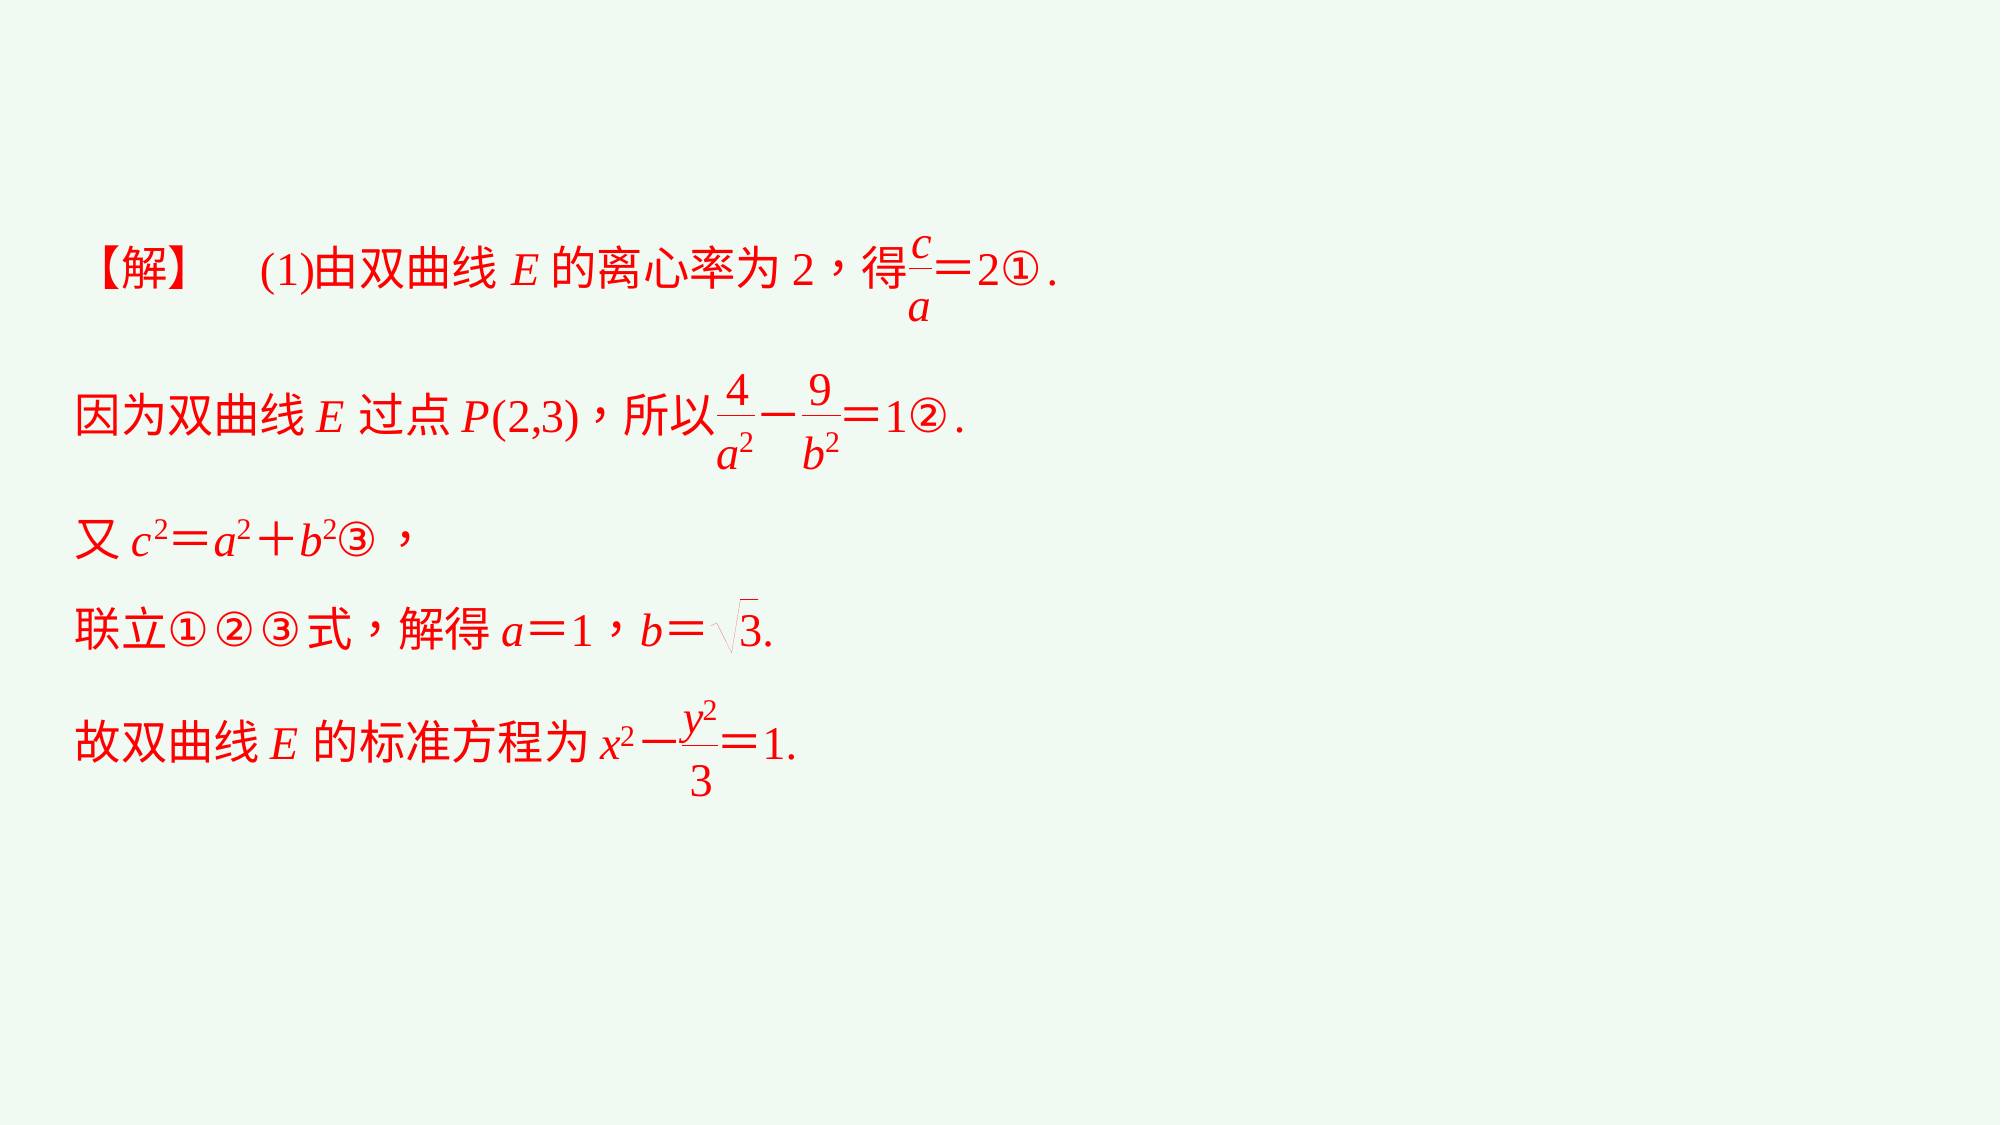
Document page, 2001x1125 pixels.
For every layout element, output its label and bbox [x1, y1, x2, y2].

text_box [74, 214, 1907, 911]
